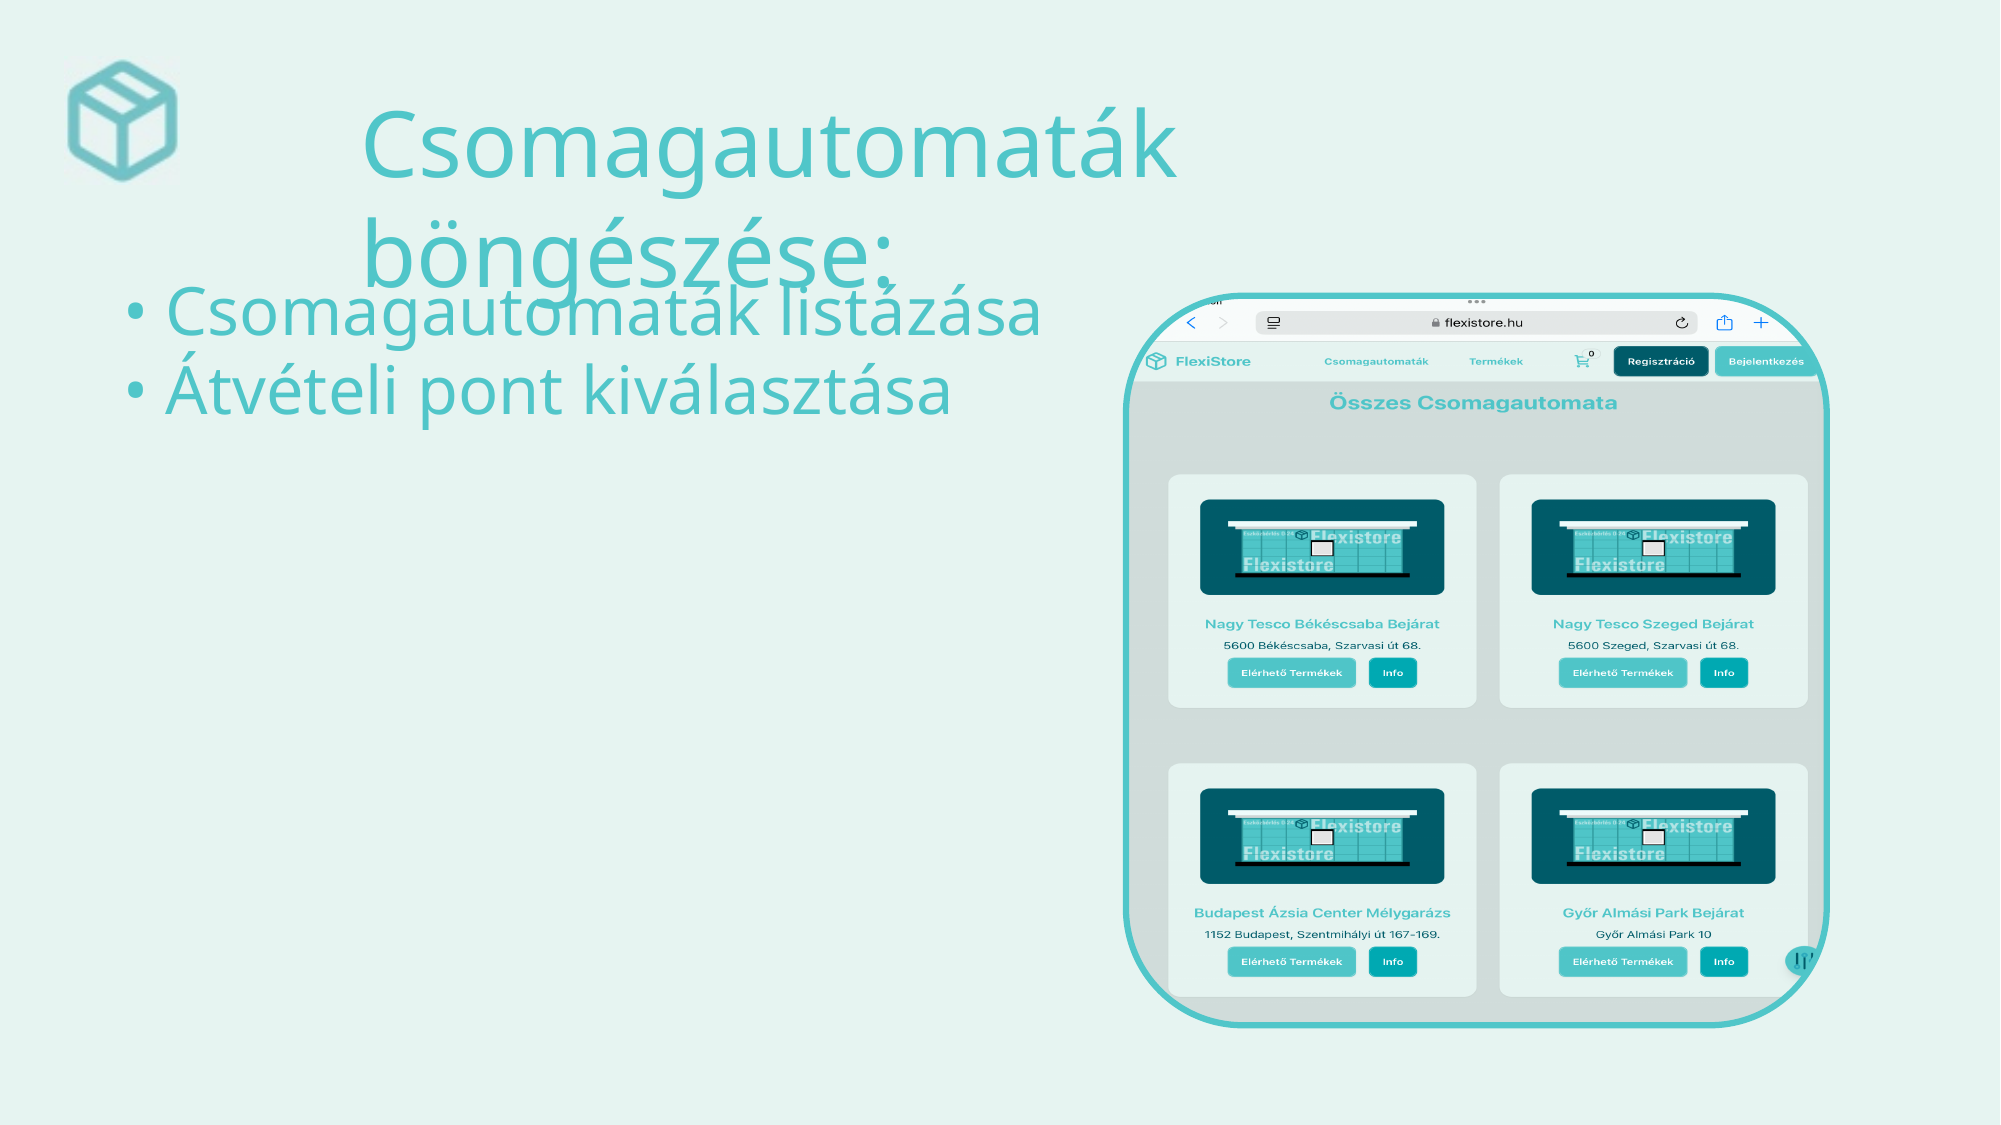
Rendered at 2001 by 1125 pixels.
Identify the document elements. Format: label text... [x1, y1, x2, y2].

text_box [1124, 294, 1829, 1027]
picture [64, 56, 180, 185]
text_box Csomagautomaták böngészése: [345, 78, 1655, 312]
text_box • Csomagautomaták listázása • Átvételi pont kiválasztása [108, 260, 1178, 481]
